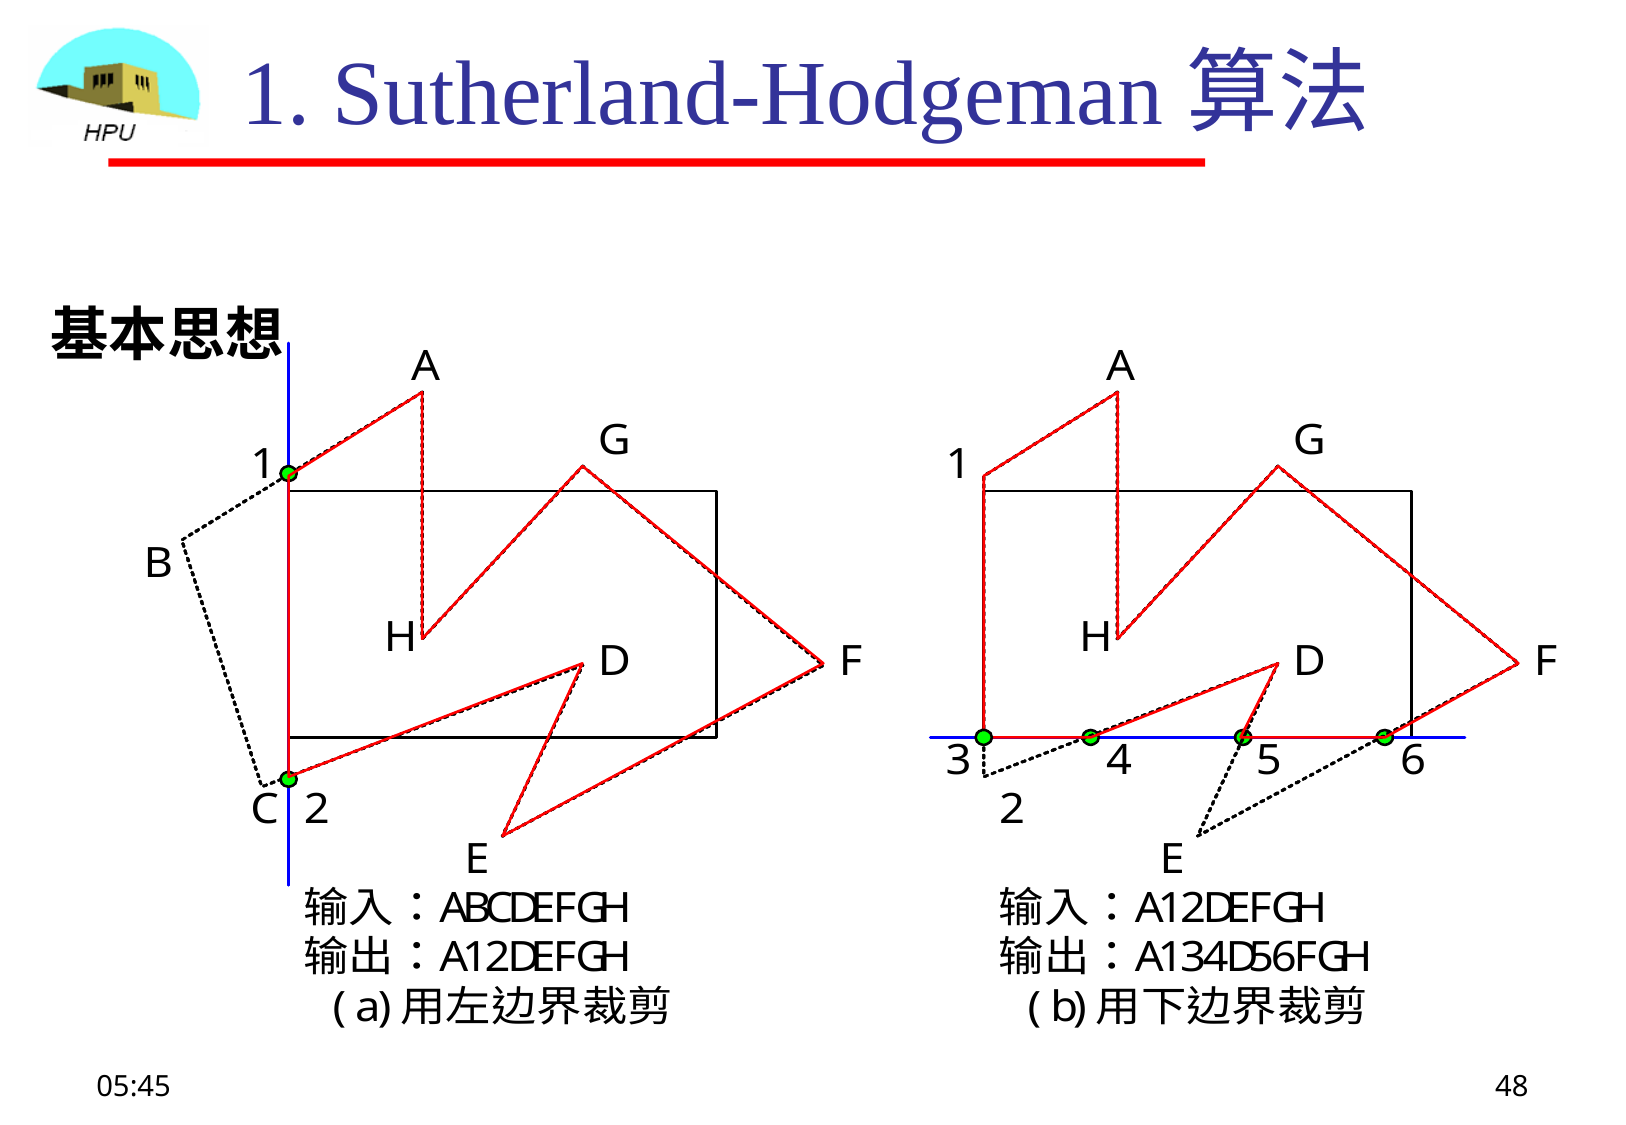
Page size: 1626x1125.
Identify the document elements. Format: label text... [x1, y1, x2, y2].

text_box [139, 331, 1562, 1039]
slide_number 48 [1164, 1059, 1544, 1113]
text_box 1. Sutherland-Hodgeman算法 [27, 12, 1585, 163]
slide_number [80, 1059, 461, 1113]
list 基本思想 [35, 290, 1032, 428]
